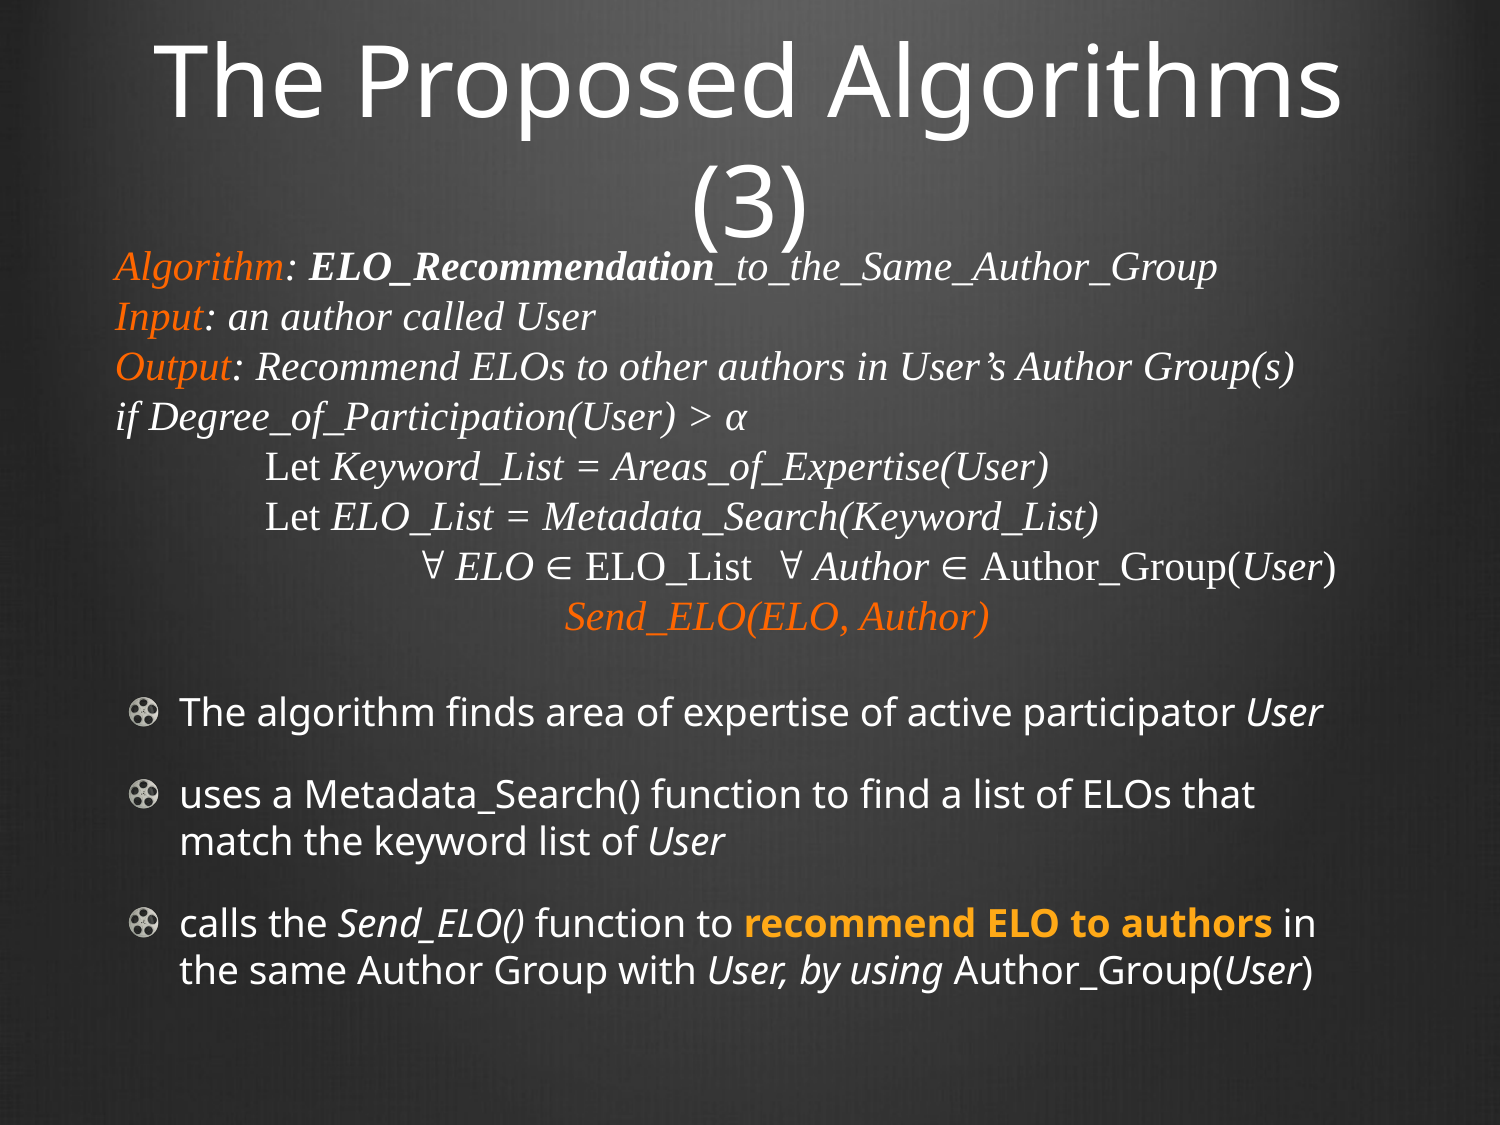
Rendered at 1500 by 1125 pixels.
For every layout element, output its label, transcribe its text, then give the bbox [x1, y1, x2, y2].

list The algorithm finds area of expertise of active participator User uses a Metadata_Search() function to find a list of ELOs that match the keyword list of User calls the Send_ELO() function to recommend ELO to authors in the same Author Group with User, by using Author_Group(User) [112, 680, 1388, 1005]
picture [127, 905, 160, 939]
picture [127, 777, 160, 810]
text_box Algorithm: ELO_Recommendation_to_the_Same_Author_Group Input: an author called User Output: Recommend ELOs to other authors in User’s Author Group(s) if Degree_of_Participation(User) > α Let Keyword_List = Areas_of_Expertise(User) Let ELO_List = Metadata_Search(Keyword_List)  ELO  ELO_List   Author  Author_Group(User)  Send_ELO(ELO, Author) [100, 231, 1388, 647]
picture [127, 695, 160, 728]
title The Proposed Algorithms (3) [112, 19, 1388, 231]
